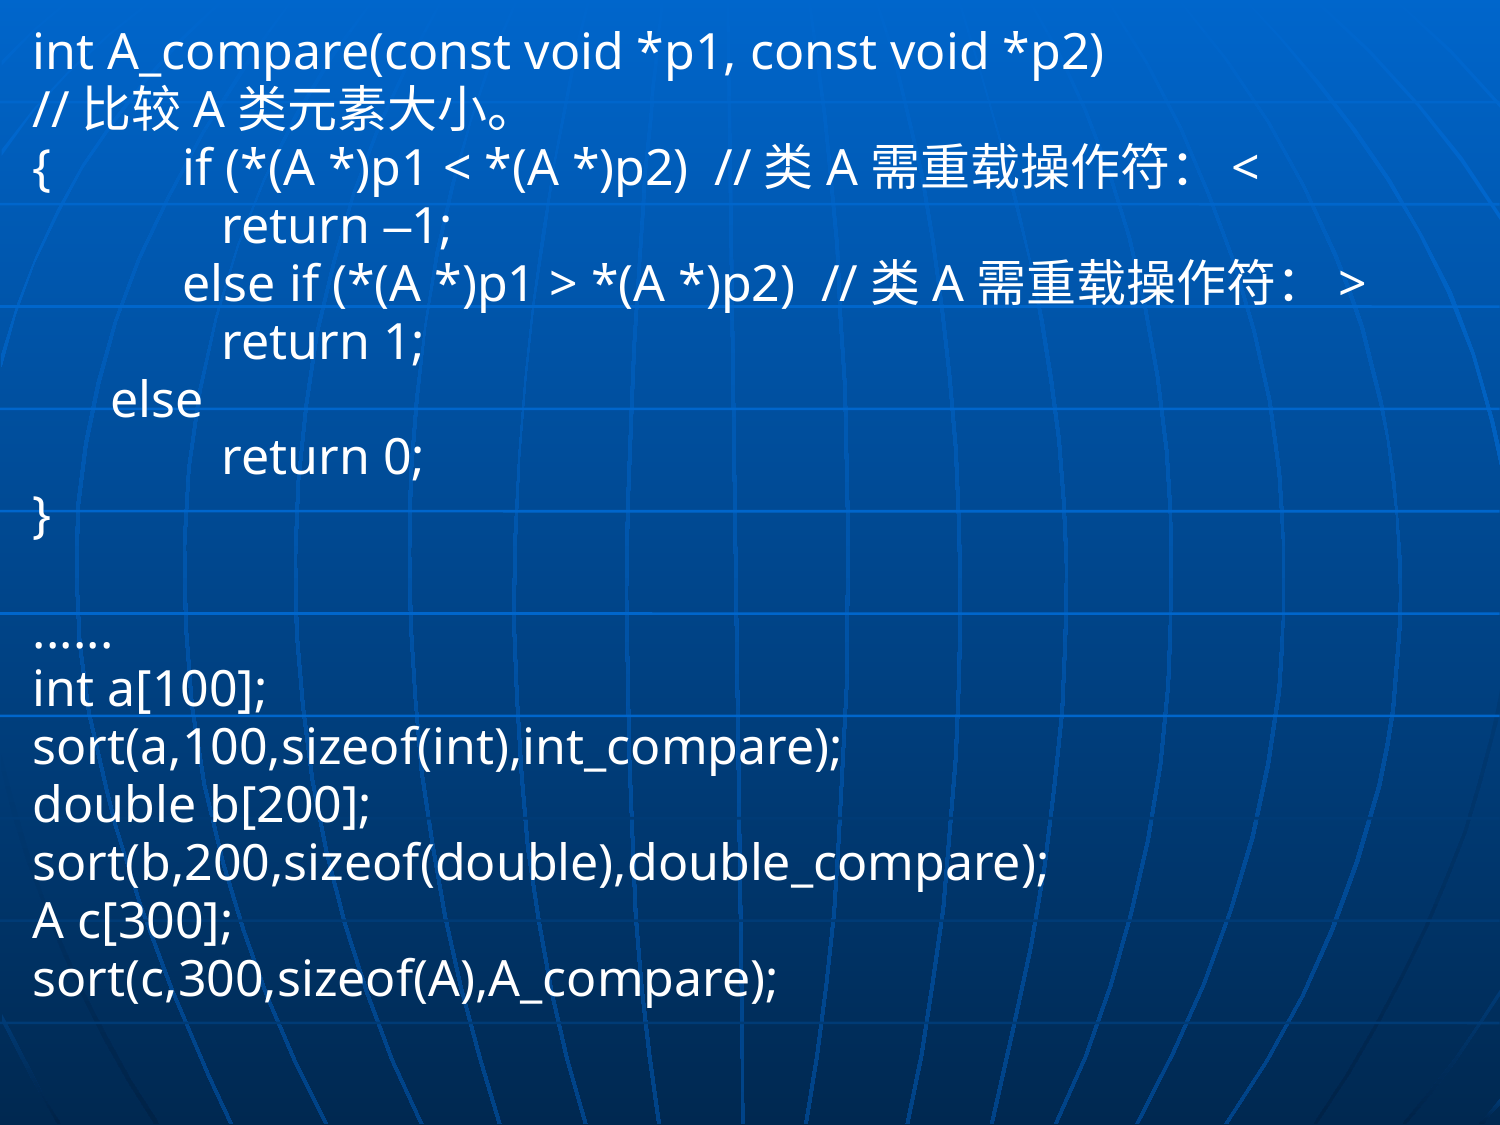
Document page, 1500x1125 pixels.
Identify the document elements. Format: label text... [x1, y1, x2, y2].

list int A_compare(const void *p1, const void *p2) //比较A类元素大小。 { if (*(A *)p1 < *(A *)p2) //类A需重载操作符：< return –1; else if (*(A *)p1 > *(A *)p2) //类A需重载操作符：> return 1; else return 0; } ...... int a[100]; sort(a,100,sizeof(int),int_compare); double b[200]; sort(b,200,sizeof(double),double_compare); A c[300]; sort(c,300,sizeof(A),A_compare); [17, 23, 1489, 1107]
